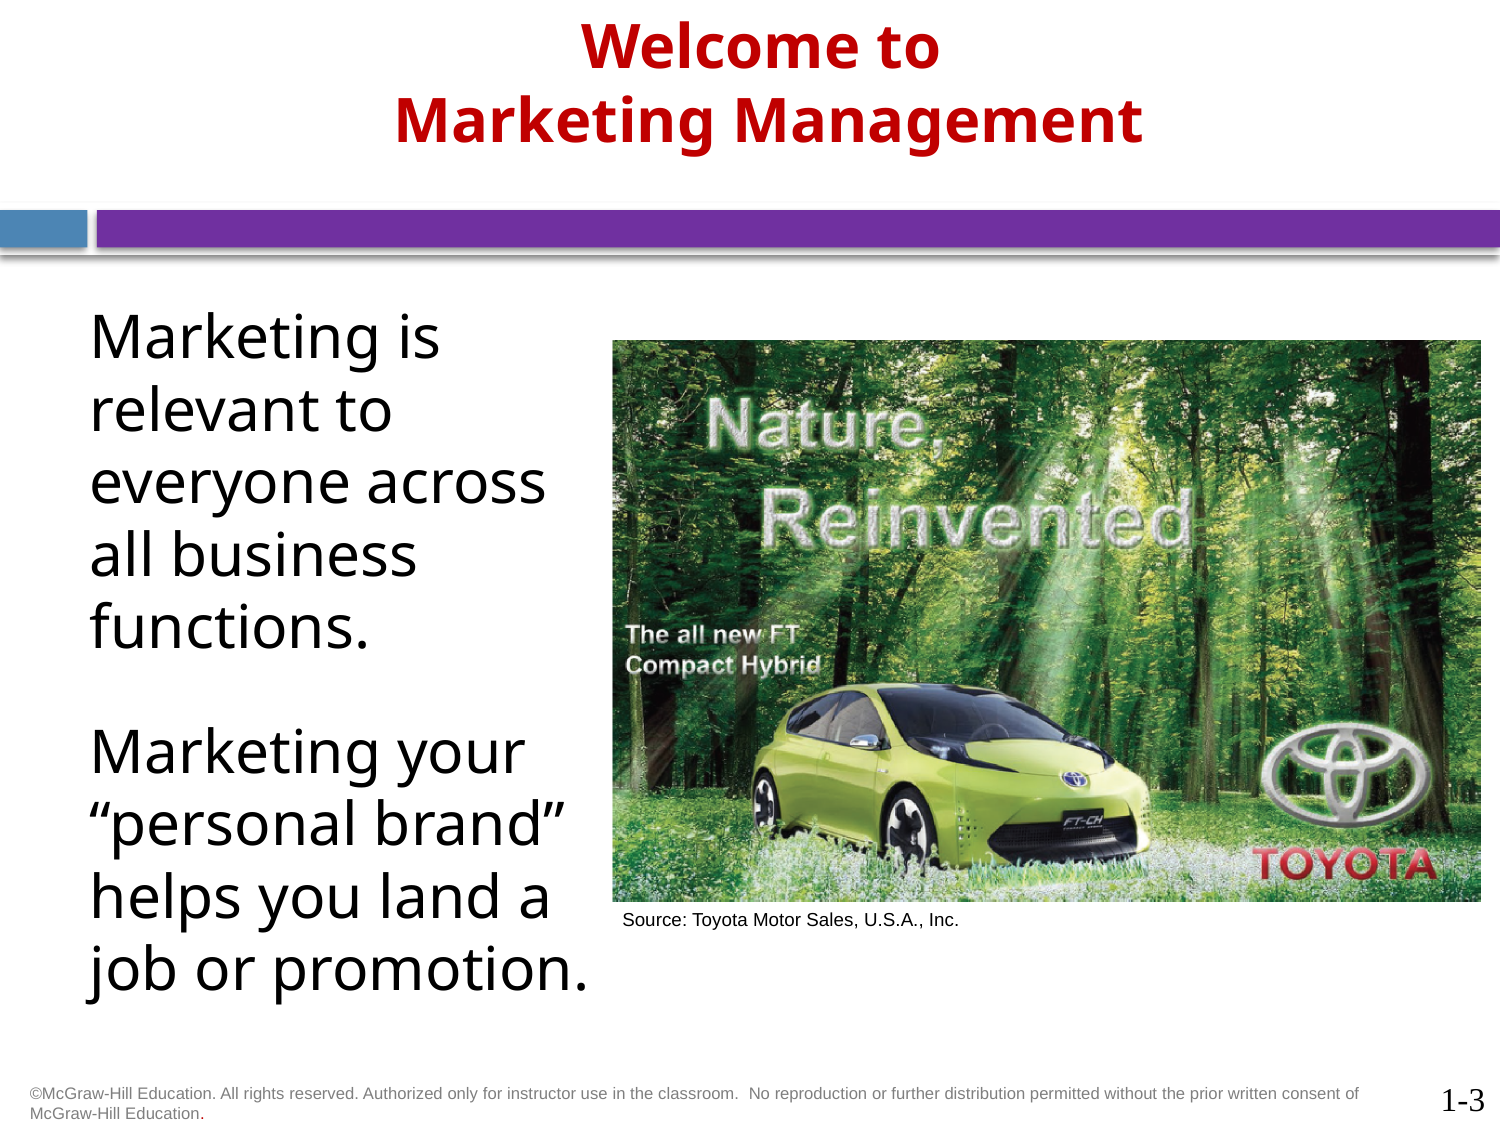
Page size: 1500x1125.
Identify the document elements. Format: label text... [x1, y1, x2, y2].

picture [607, 332, 1486, 908]
list Marketing is relevant to everyone across all business functions. Marketing your “personal brand” helps you land a job or promotion. [75, 291, 623, 1050]
text_box Source: Toyota Motor Sales, U.S.A., Inc. [607, 918, 1358, 938]
title Welcome to Marketing Management [100, 0, 1438, 163]
footer ©McGraw-Hill Education. All rights reserved. Authorized only for instructor use in the classroom. No reproduction or further distribution permitted without the prior written consent of McGraw-Hill Education. [15, 1072, 1438, 1125]
text_box 1-3 [1400, 1063, 1500, 1125]
